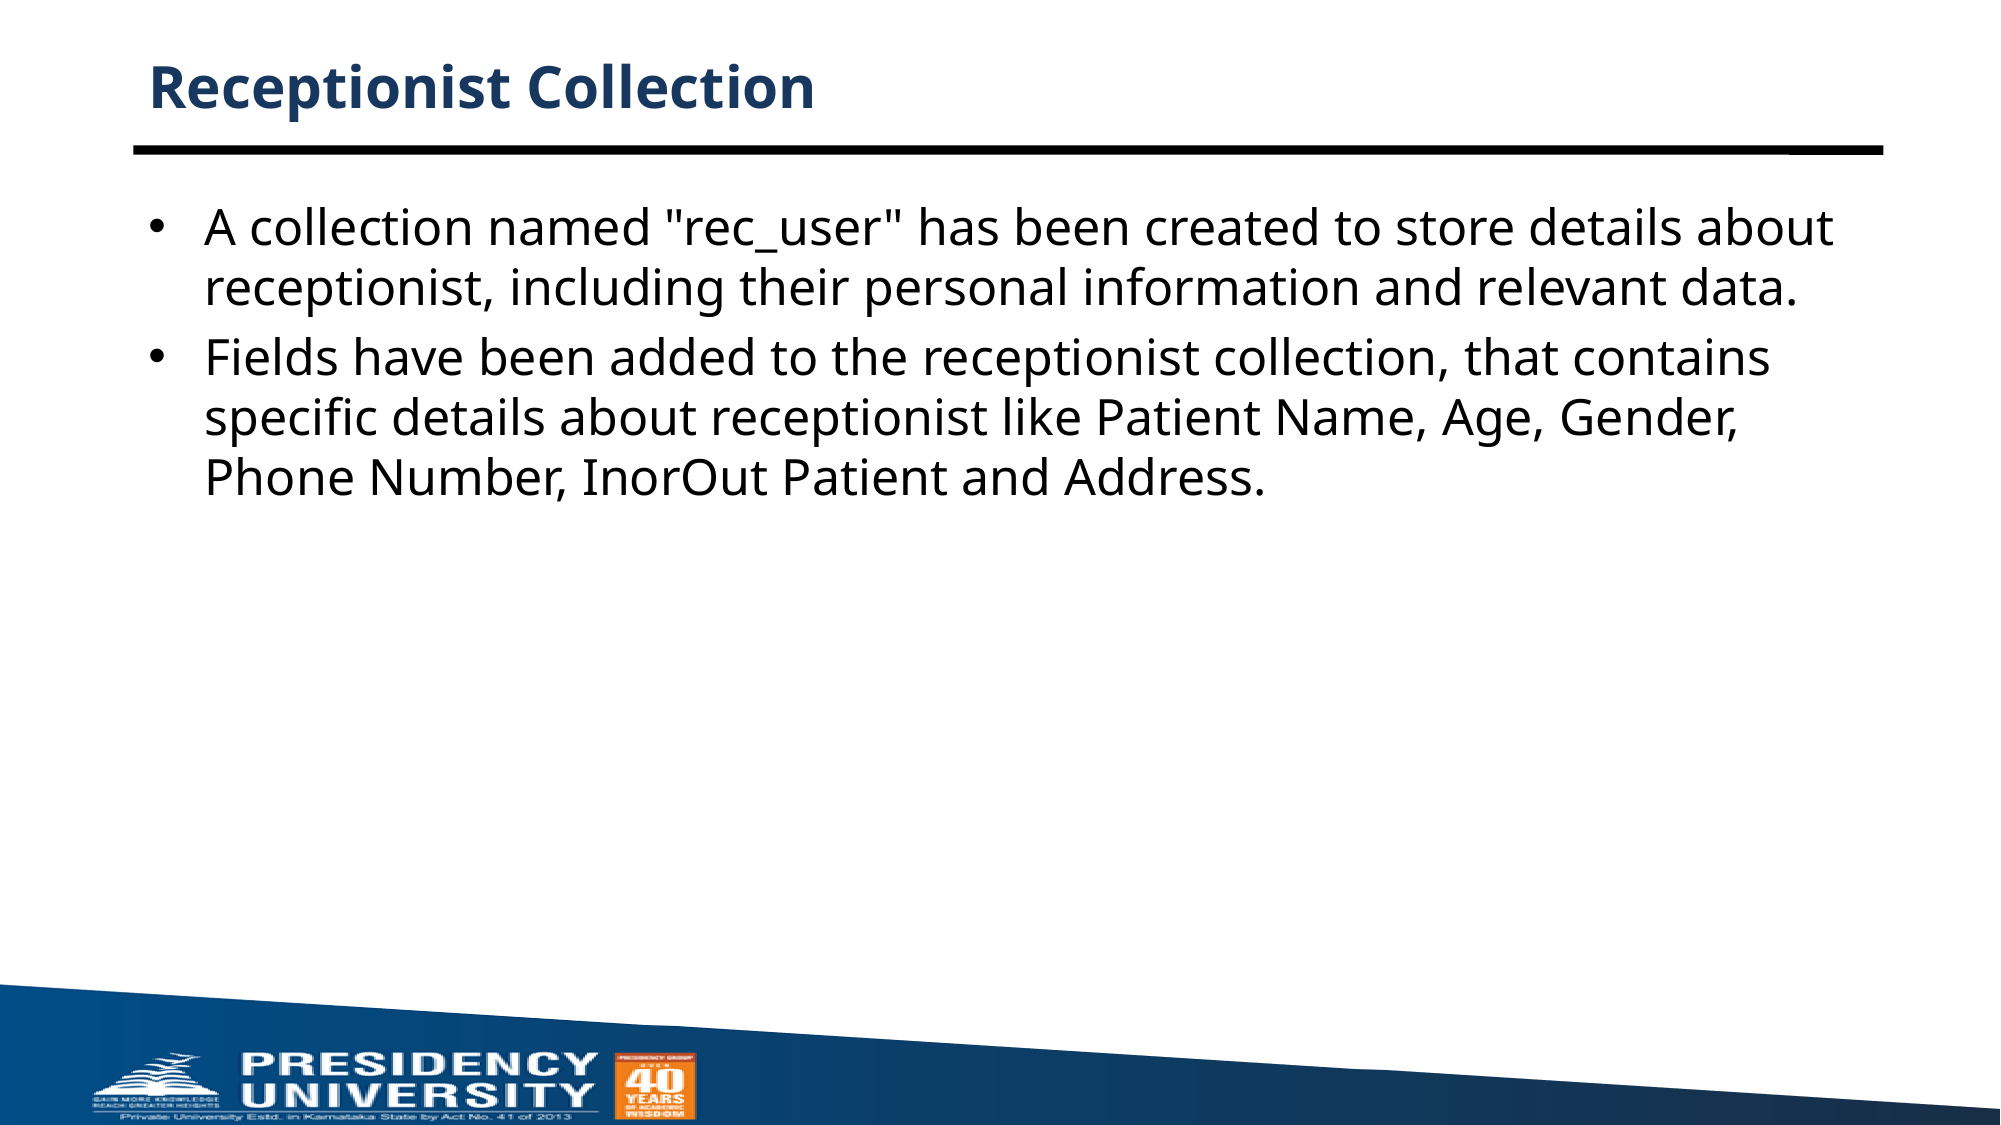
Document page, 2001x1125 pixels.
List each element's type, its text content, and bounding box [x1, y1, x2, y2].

list A collection named "rec_user" has been created to store details about receptionist, including their personal information and relevant data. Fields have been added to the receptionist collection, that contains specific details about receptionist like Patient Name, Age, Gender, Phone Number, InorOut Patient and Address. [133, 187, 1884, 1000]
picture [0, 982, 2000, 1125]
title Receptionist Collection [133, 45, 1884, 125]
